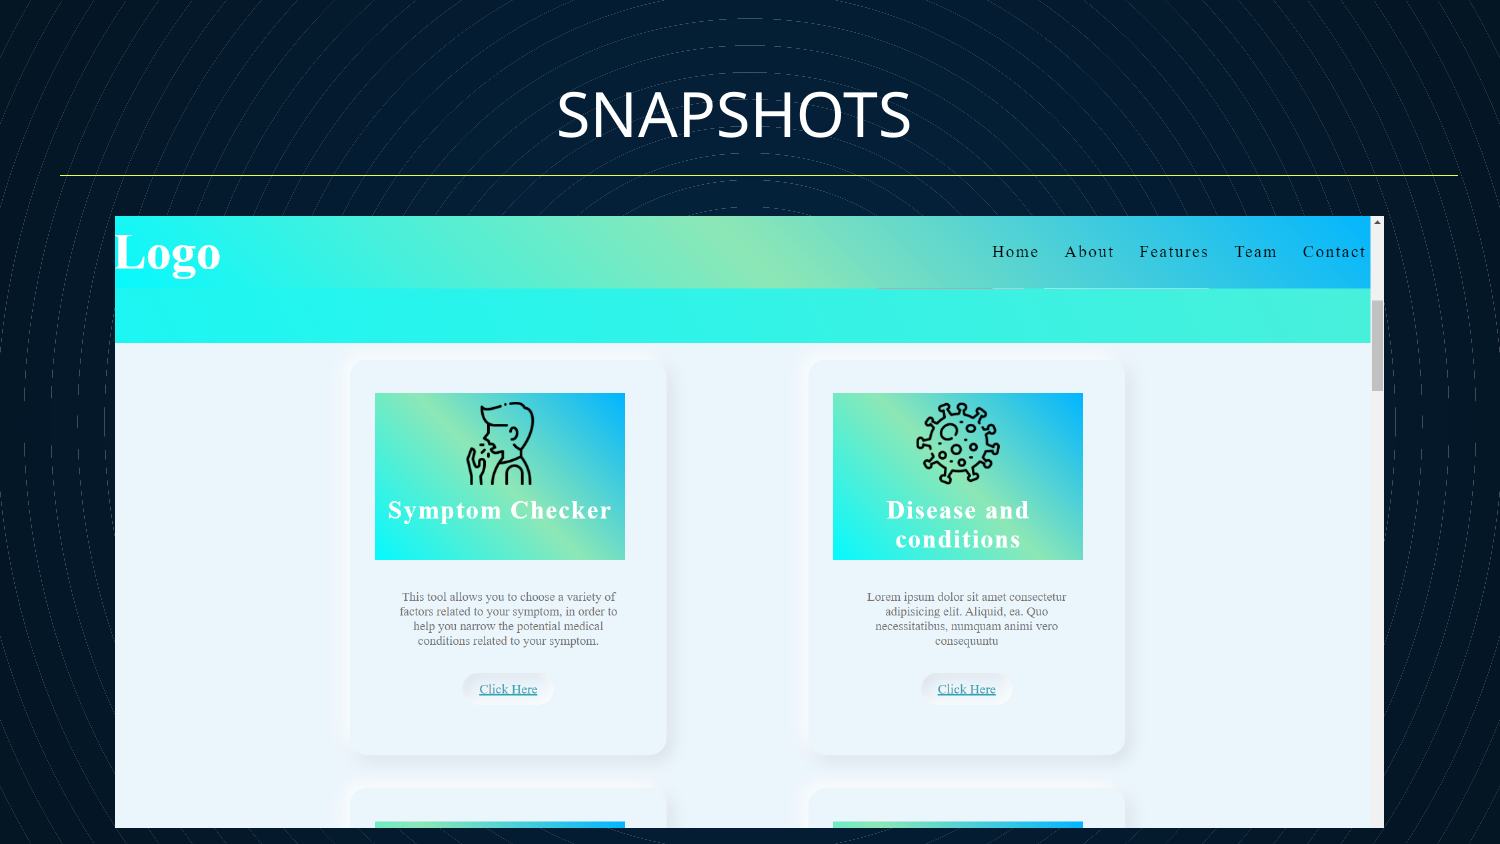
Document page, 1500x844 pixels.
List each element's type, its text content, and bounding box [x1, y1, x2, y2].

title SNAPSHOTS [35, 65, 1434, 165]
picture [115, 216, 1385, 828]
